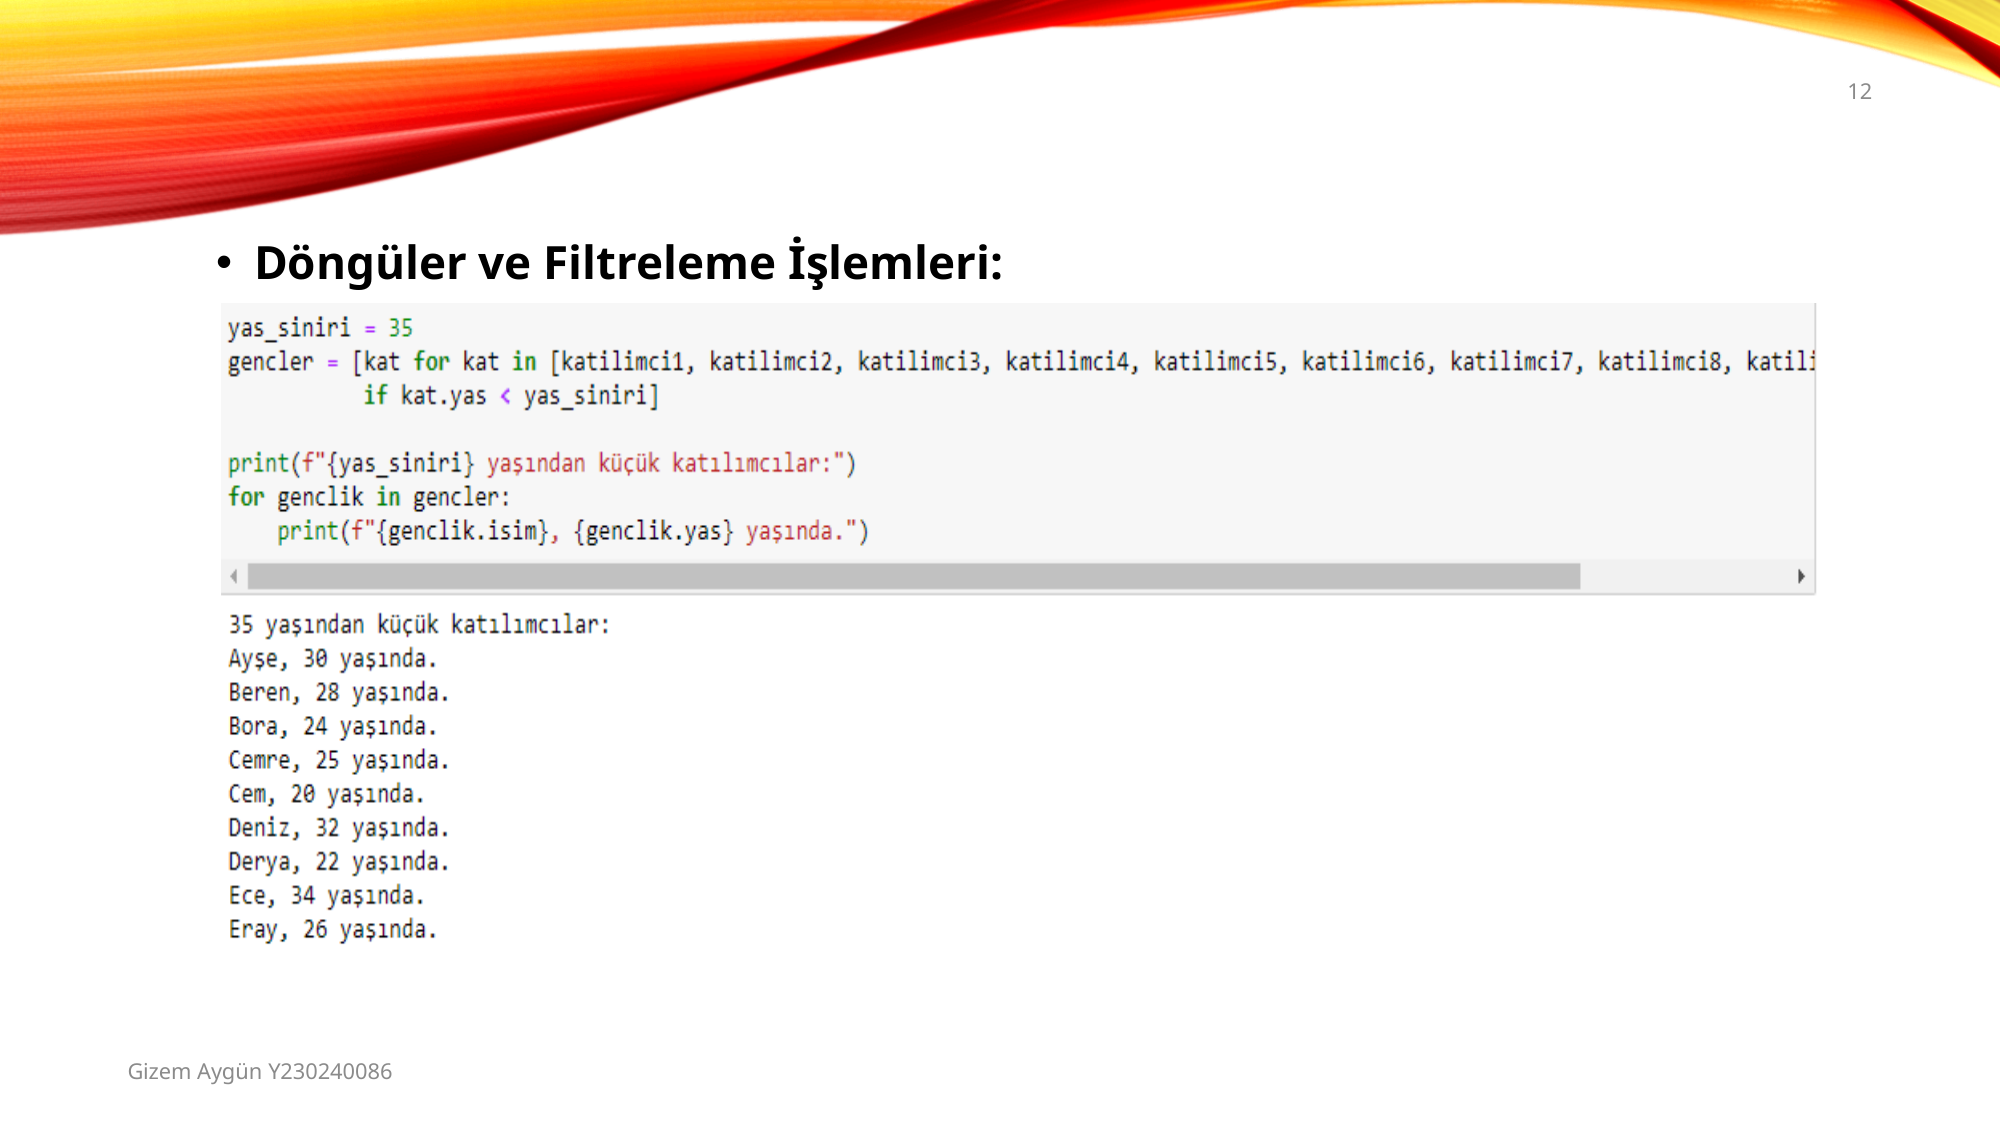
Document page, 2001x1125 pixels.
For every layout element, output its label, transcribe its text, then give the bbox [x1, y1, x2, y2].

footer Gizem Aygün Y230240086 [112, 1042, 1388, 1103]
picture [0, 0, 2000, 237]
picture [221, 302, 1818, 964]
list Döngüler ve Filtreleme İşlemleri: [201, 232, 1977, 893]
slide_number 12 [1437, 62, 1888, 123]
